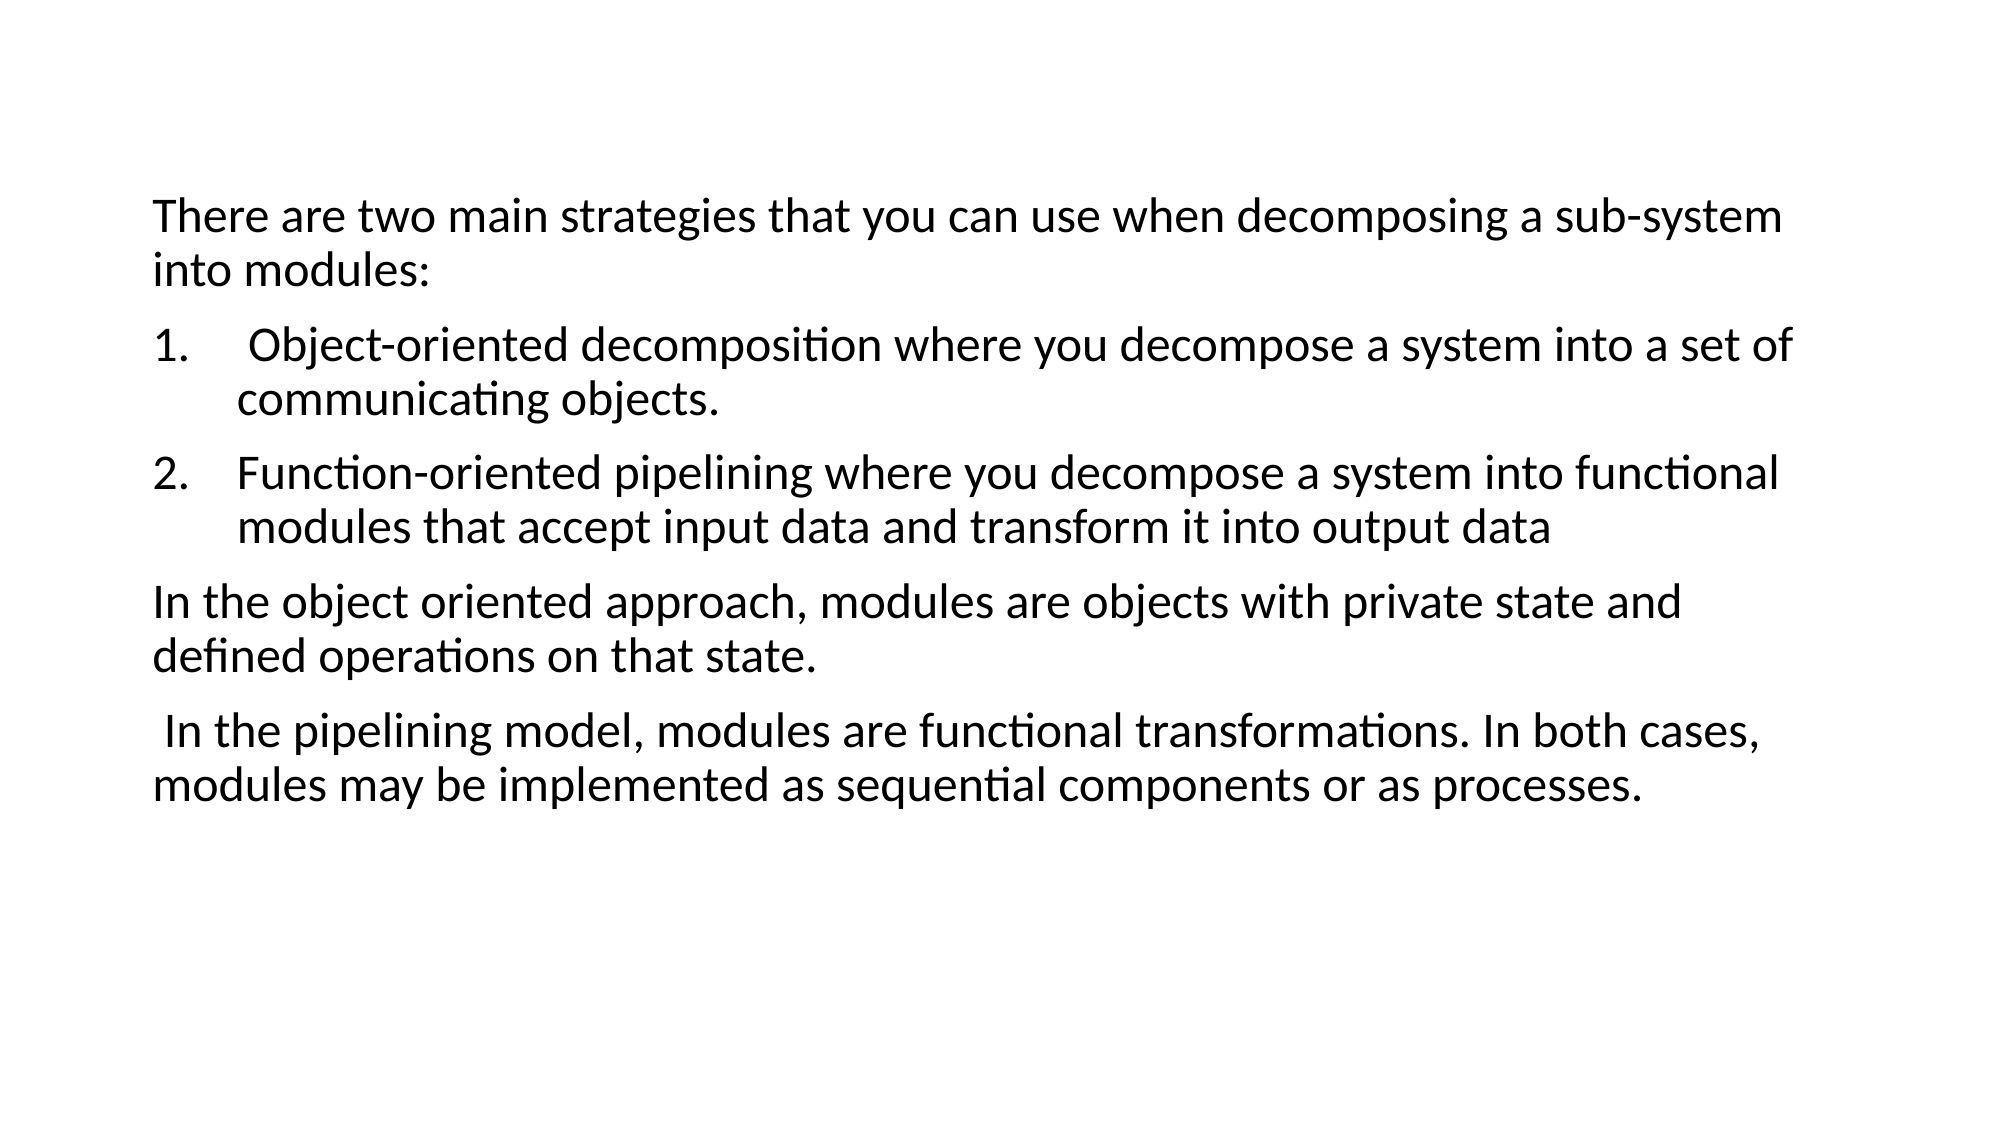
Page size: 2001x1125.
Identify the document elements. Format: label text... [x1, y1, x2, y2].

list There are two main strategies that you can use when decomposing a sub-system into modules: Object-oriented decomposition where you decompose a system into a set of communicating objects. Function-oriented pipelining where you decompose a system into functional modules that accept input data and transform it into output data In the object oriented approach, modules are objects with private state and defined operations on that state. In the pipelining model, modules are functional transformations. In both cases, modules may be implemented as sequential components or as processes. [137, 181, 1863, 1014]
